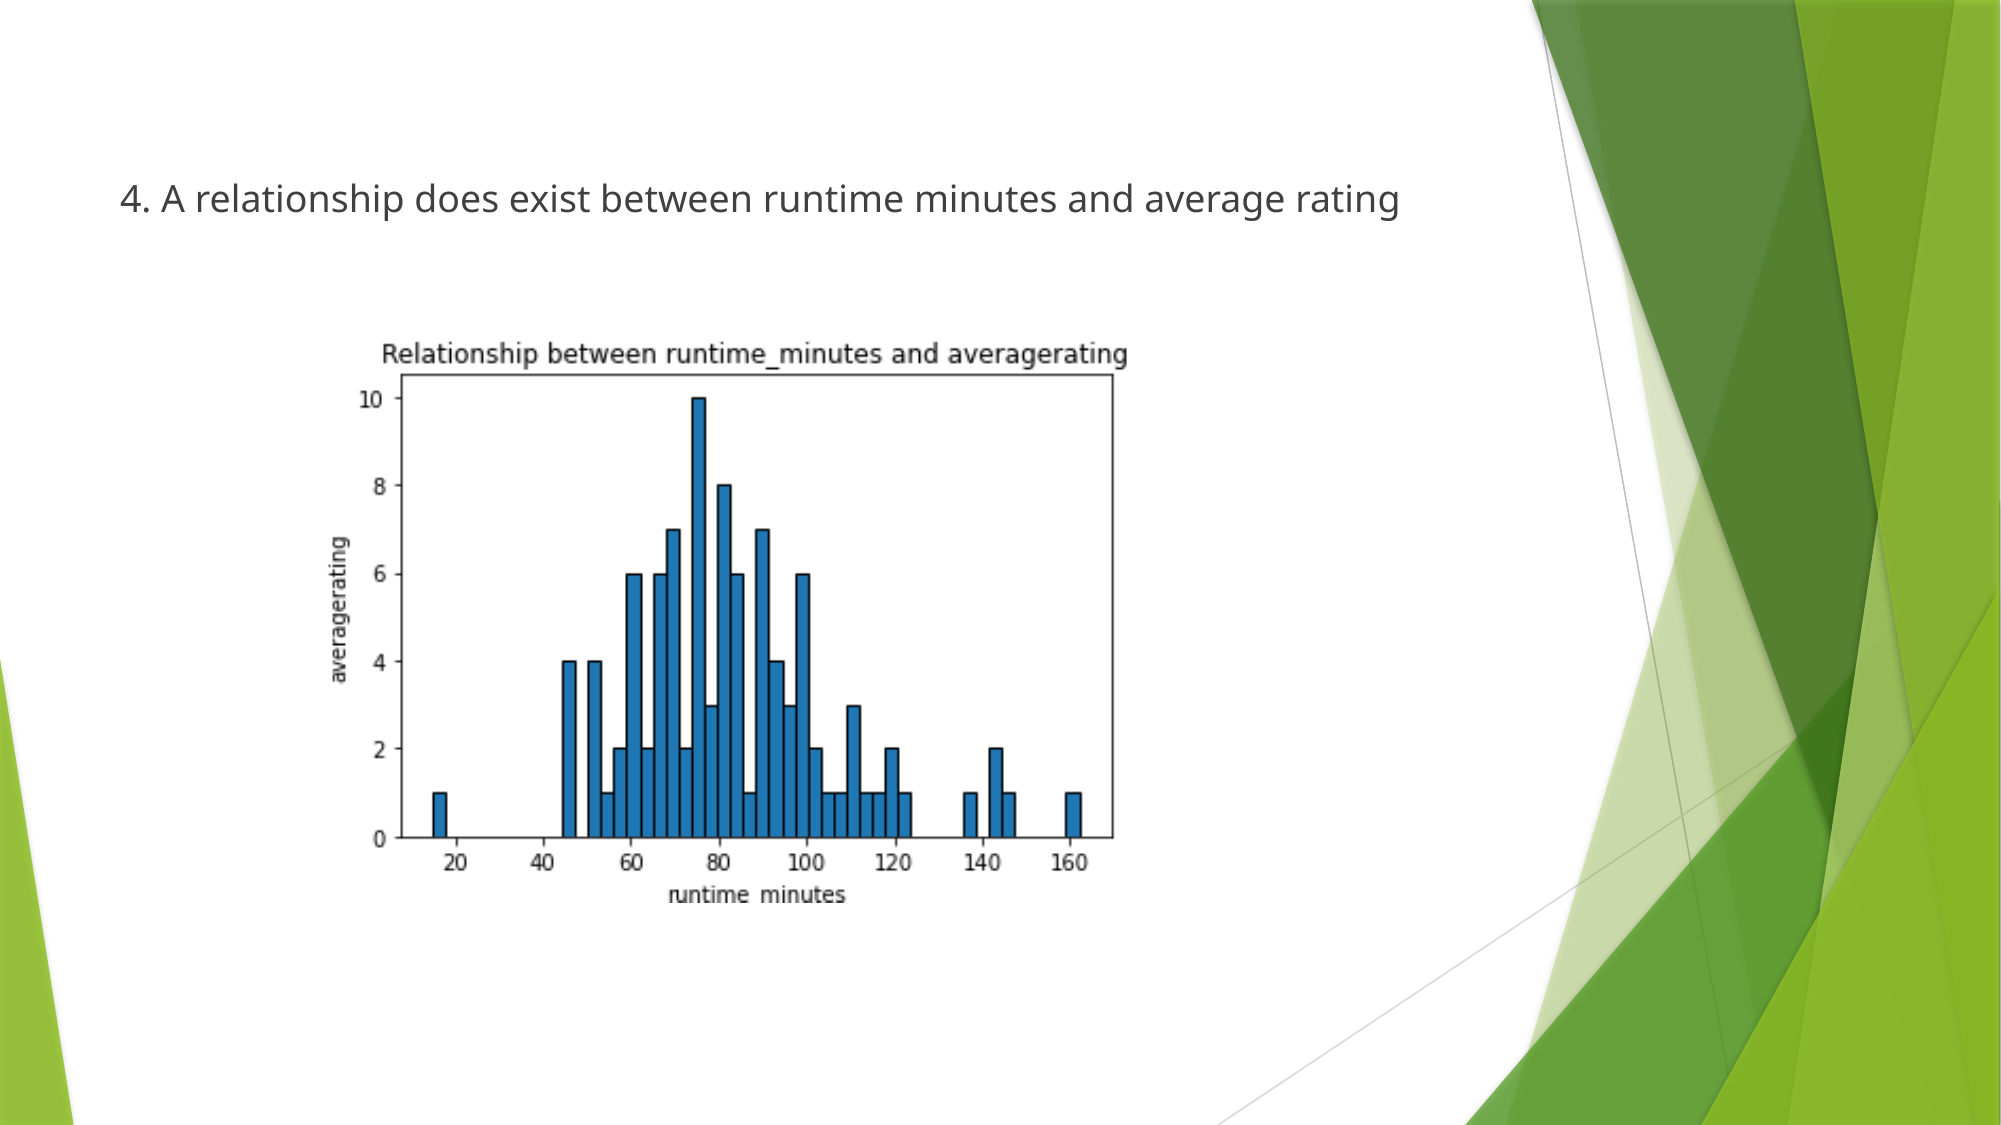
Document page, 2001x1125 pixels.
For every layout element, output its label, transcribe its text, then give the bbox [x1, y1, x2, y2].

list 4. A relationship does exist between runtime minutes and average rating [105, 167, 1522, 991]
picture [312, 334, 1144, 904]
